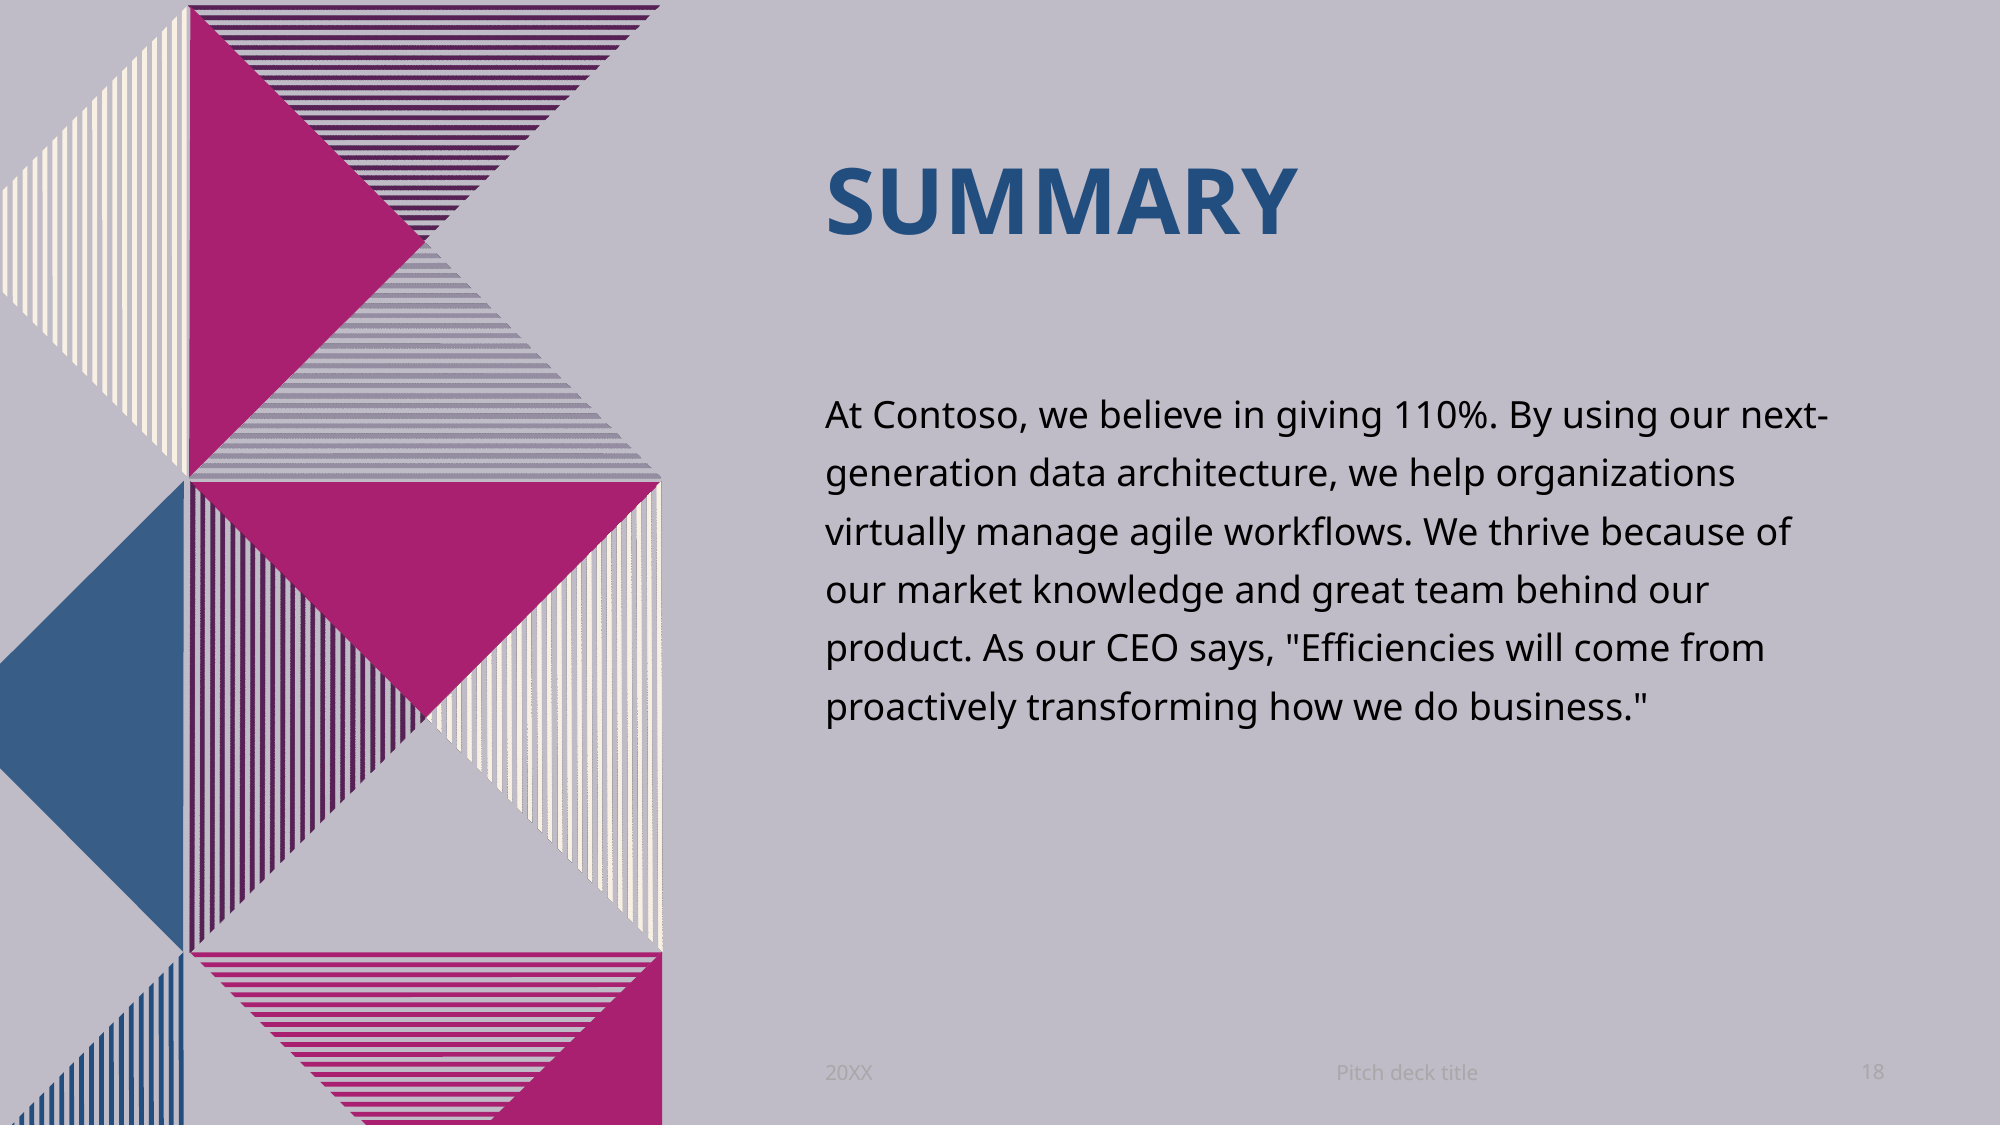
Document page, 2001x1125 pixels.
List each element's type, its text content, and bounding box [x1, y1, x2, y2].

picture [188, 0, 659, 240]
picture [184, 481, 425, 953]
slide_number 20XX [810, 1042, 990, 1103]
picture [426, 481, 810, 952]
slide_number 18 [1824, 1042, 1900, 1103]
title SUMMARY [810, 147, 1860, 365]
footer Pitch deck title [1219, 1041, 1595, 1102]
picture [190, 242, 661, 482]
list At Contoso, we believe in giving 110%. By using our next-generation data architecture, we help organizations virtually manage agile workflows. We thrive because of our market knowledge and great team behind our product. As our CEO says, "Efficiencies will come from proactively transforming how we do business." [810, 369, 1860, 1045]
